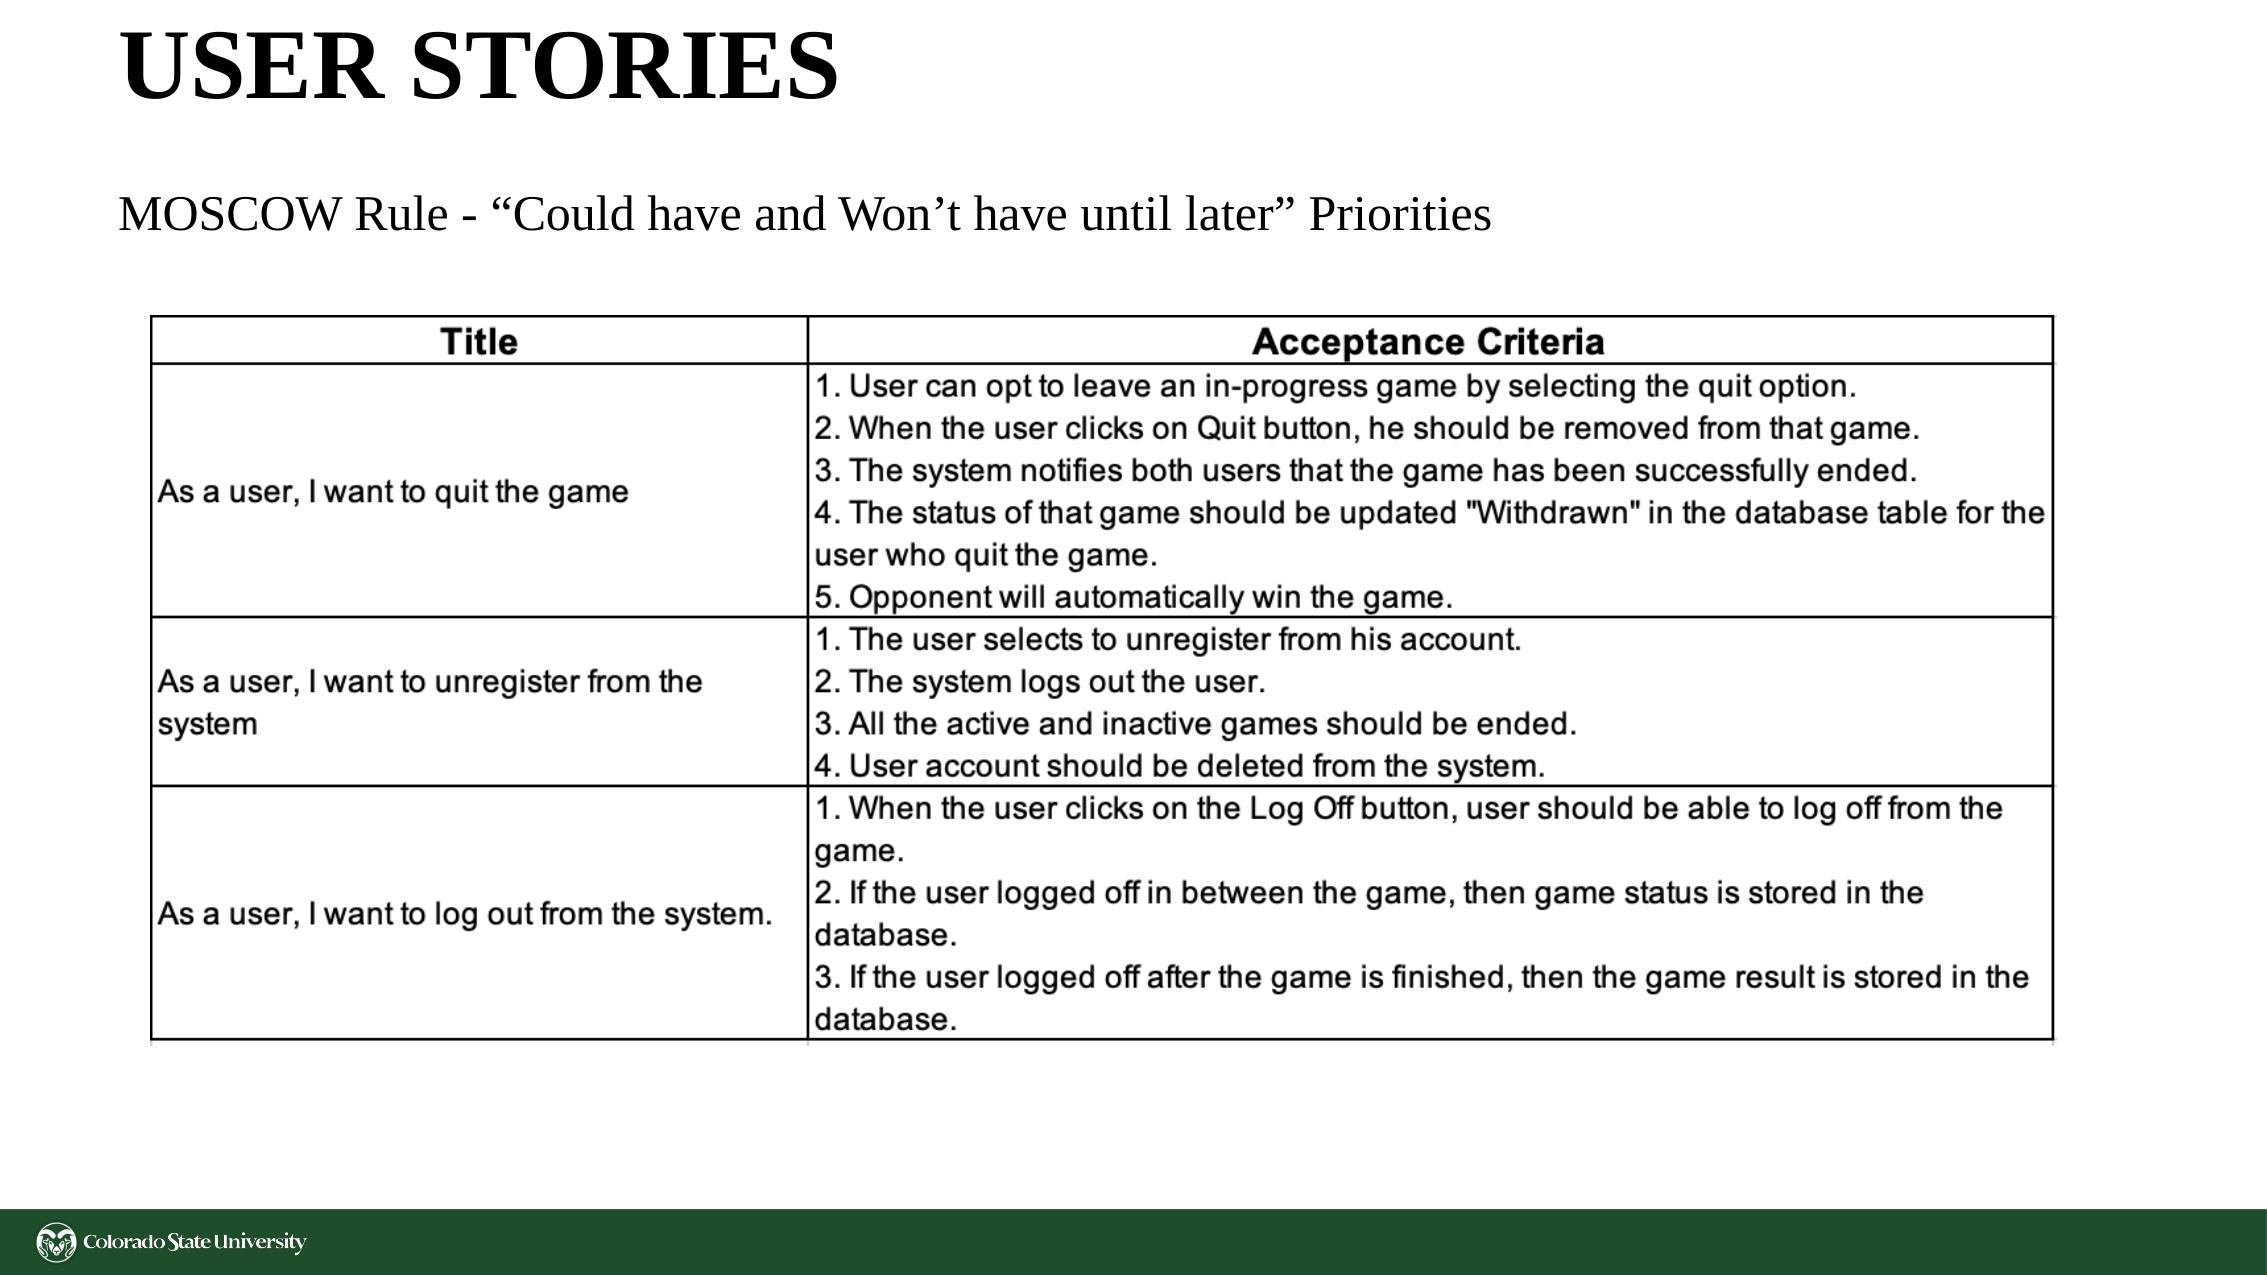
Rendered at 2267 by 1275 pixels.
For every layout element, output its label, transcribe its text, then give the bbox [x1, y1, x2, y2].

picture [150, 314, 2057, 1046]
picture [24, 1209, 319, 1275]
title USER STORIES MOSCOW Rule - “Could have and Won’t have until later” Priorities [103, 148, 2164, 316]
